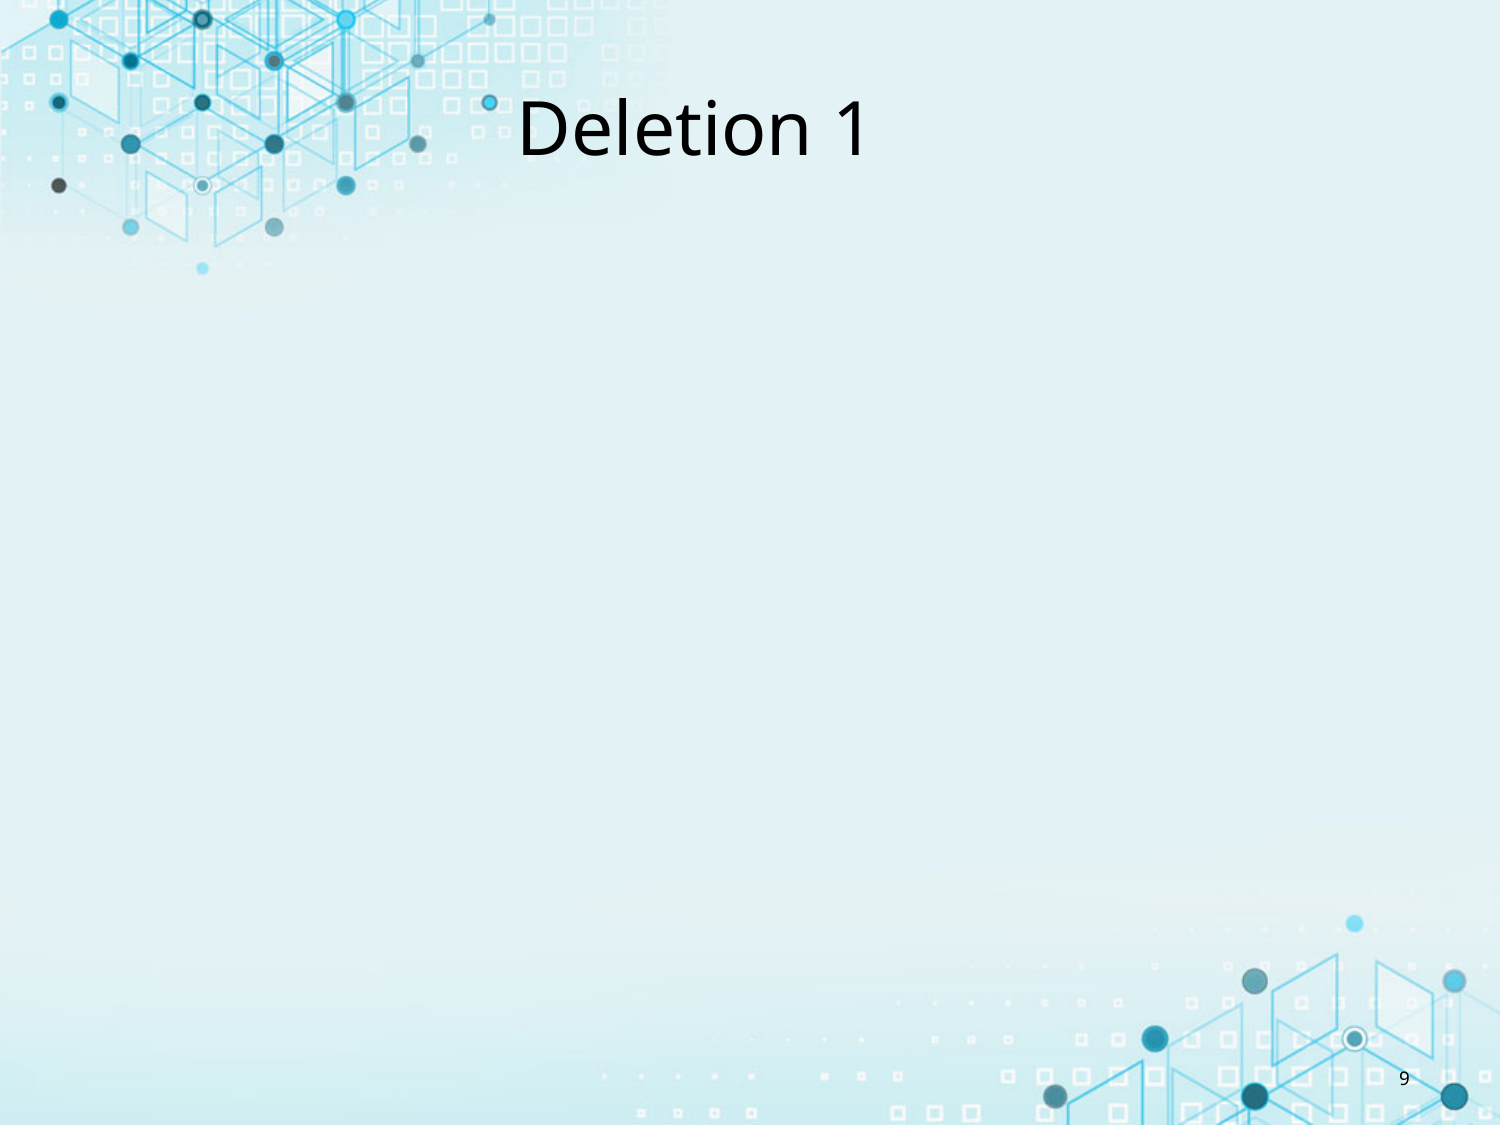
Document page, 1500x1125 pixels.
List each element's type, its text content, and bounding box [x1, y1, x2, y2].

title Deletion 1 [501, 42, 1424, 208]
slide_number 9 [1074, 1058, 1425, 1103]
picture [0, 0, 1500, 1125]
